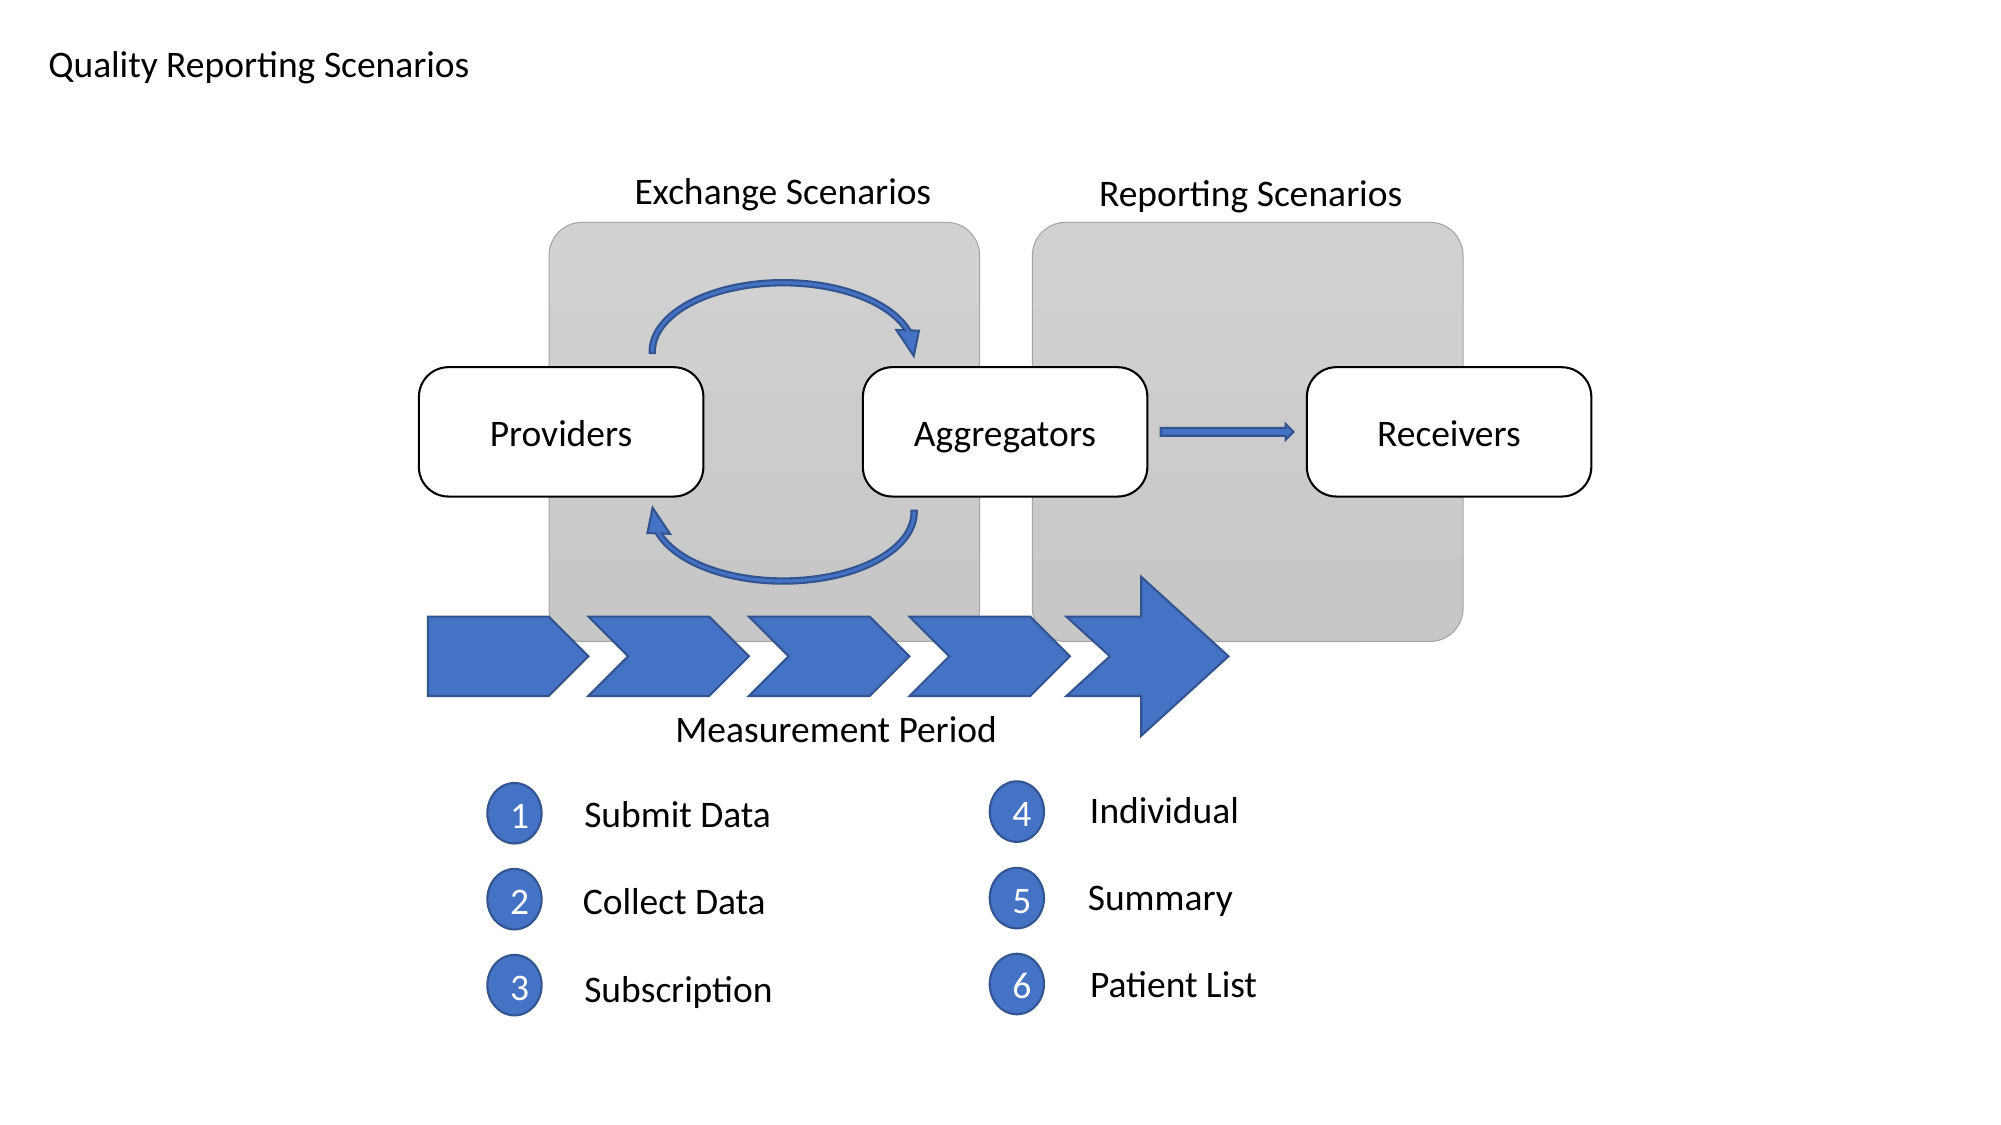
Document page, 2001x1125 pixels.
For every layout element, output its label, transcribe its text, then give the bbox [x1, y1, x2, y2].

text_box Submit Data [569, 782, 787, 843]
text_box [426, 615, 590, 698]
text_box [646, 505, 918, 585]
text_box 5 [988, 866, 1046, 930]
text_box Collect Data [568, 870, 781, 930]
text_box Exchange Scenarios [619, 159, 947, 220]
text_box 2 [486, 867, 543, 931]
text_box Measurement Period [660, 698, 1023, 758]
text_box 6 [988, 952, 1046, 1016]
text_box Aggregators [861, 366, 1149, 498]
text_box [906, 615, 1072, 698]
text_box [1031, 221, 1464, 643]
text_box [1159, 421, 1295, 443]
text_box 1 [486, 781, 543, 845]
text_box [1063, 574, 1231, 739]
text_box 4 [988, 780, 1046, 843]
text_box 3 [486, 953, 543, 1017]
text_box Quality Reporting Scenarios [33, 33, 485, 93]
text_box Reporting Scenarios [1084, 161, 1418, 221]
text_box Individual [1075, 778, 1254, 839]
text_box Providers [417, 366, 705, 498]
text_box Receivers [1305, 366, 1593, 498]
text_box [746, 615, 911, 698]
text_box Summary [1073, 865, 1249, 926]
text_box [648, 279, 921, 359]
text_box [585, 615, 751, 698]
text_box Subscription [569, 957, 788, 1017]
text_box Patient List [1075, 952, 1273, 1013]
text_box [548, 221, 981, 643]
